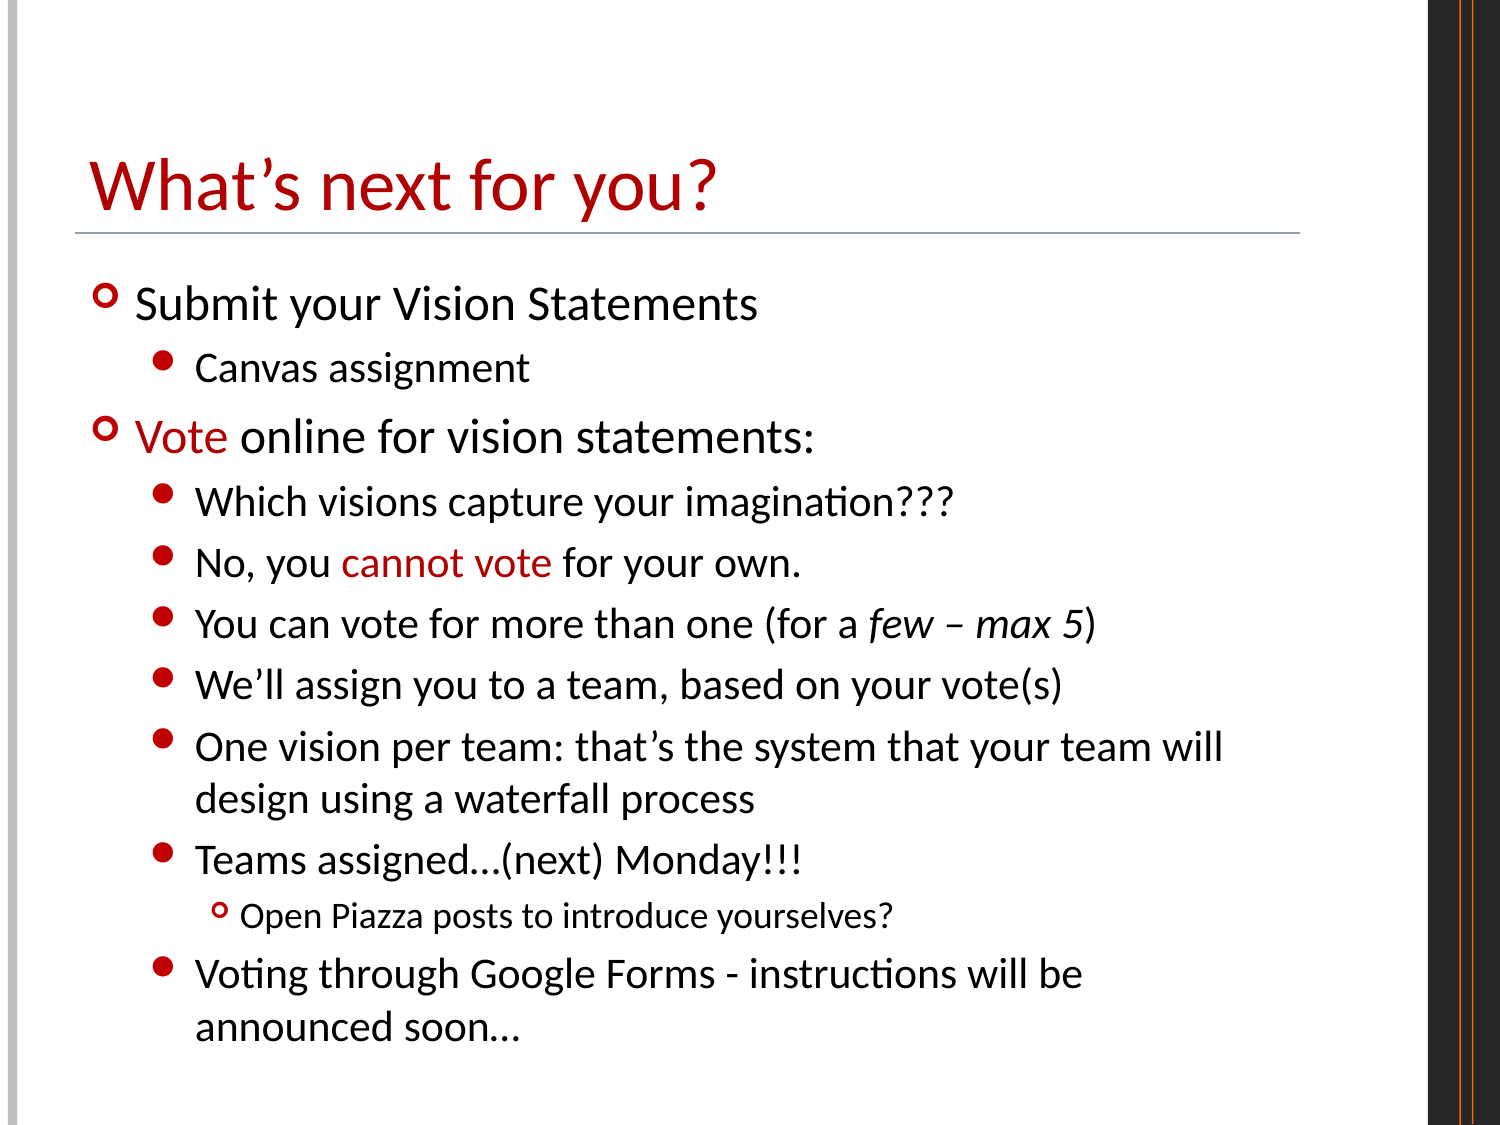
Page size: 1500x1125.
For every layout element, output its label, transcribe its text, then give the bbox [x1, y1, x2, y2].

list Submit your Vision Statements Canvas assignment Vote online for vision statements: Which visions capture your imagination??? No, you cannot vote for your own. You can vote for more than one (for a few – max 5) We’ll assign you to a team, based on your vote(s) One vision per team: that’s the system that your team will design using a waterfall process Teams assigned…(next) Monday!!! Open Piazza posts to introduce yourselves? Voting through Google Forms - instructions will be announced soon… [75, 262, 1300, 1062]
title What’s next for you? [75, 45, 1300, 233]
